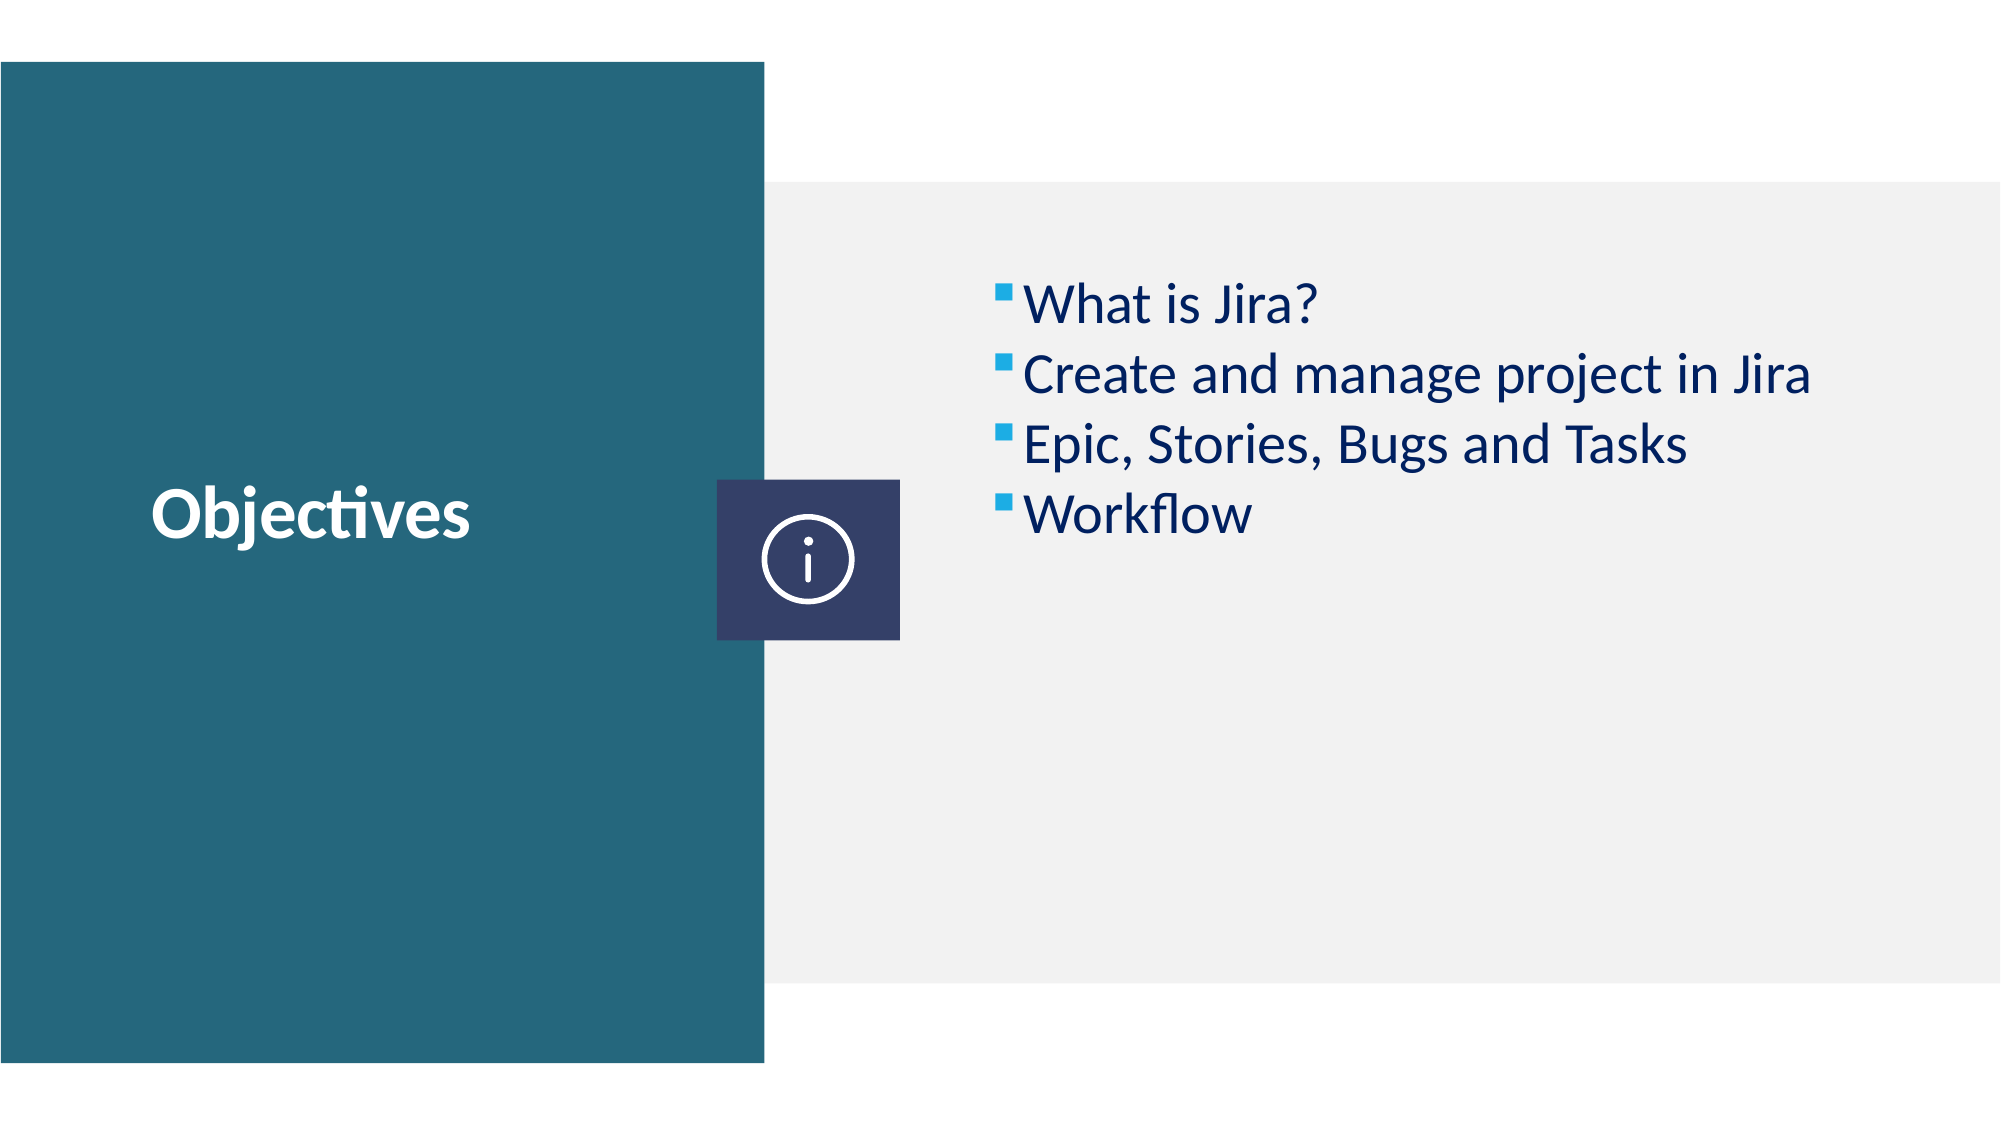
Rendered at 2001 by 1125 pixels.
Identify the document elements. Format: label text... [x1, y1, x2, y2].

list What is Jira? Create and manage project in Jira Epic, Stories, Bugs and Tasks Workflow [975, 257, 1876, 780]
